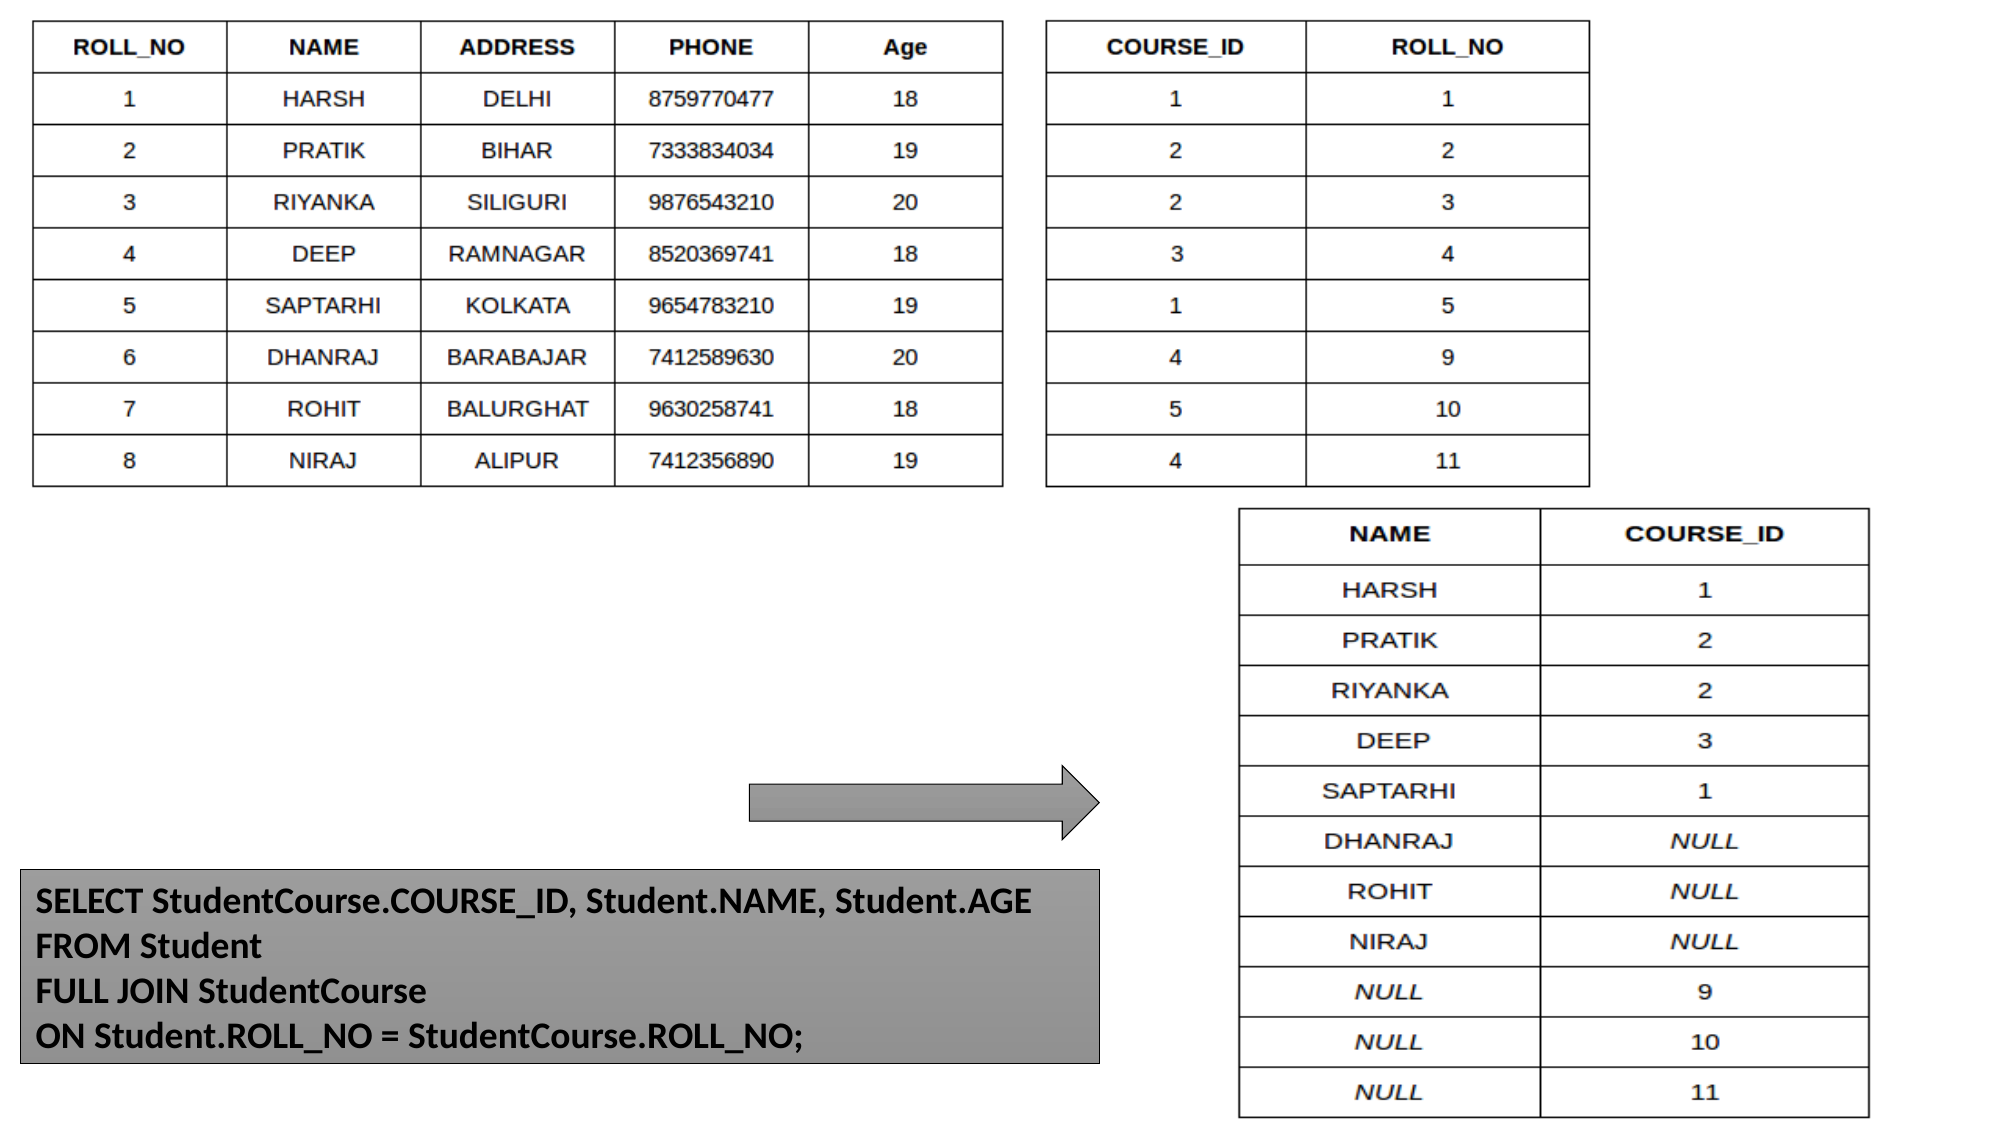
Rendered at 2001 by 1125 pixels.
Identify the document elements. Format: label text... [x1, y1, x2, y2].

picture [20, 5, 1021, 503]
text_box SELECT StudentCourse.COURSE_ID, Student.NAME, Student.AGE FROM Student FULL JOIN StudentCourse ON Student.ROLL_NO = StudentCourse.ROLL_NO; [20, 869, 1100, 1064]
picture [1038, 11, 1883, 1125]
text_box [748, 764, 1100, 841]
